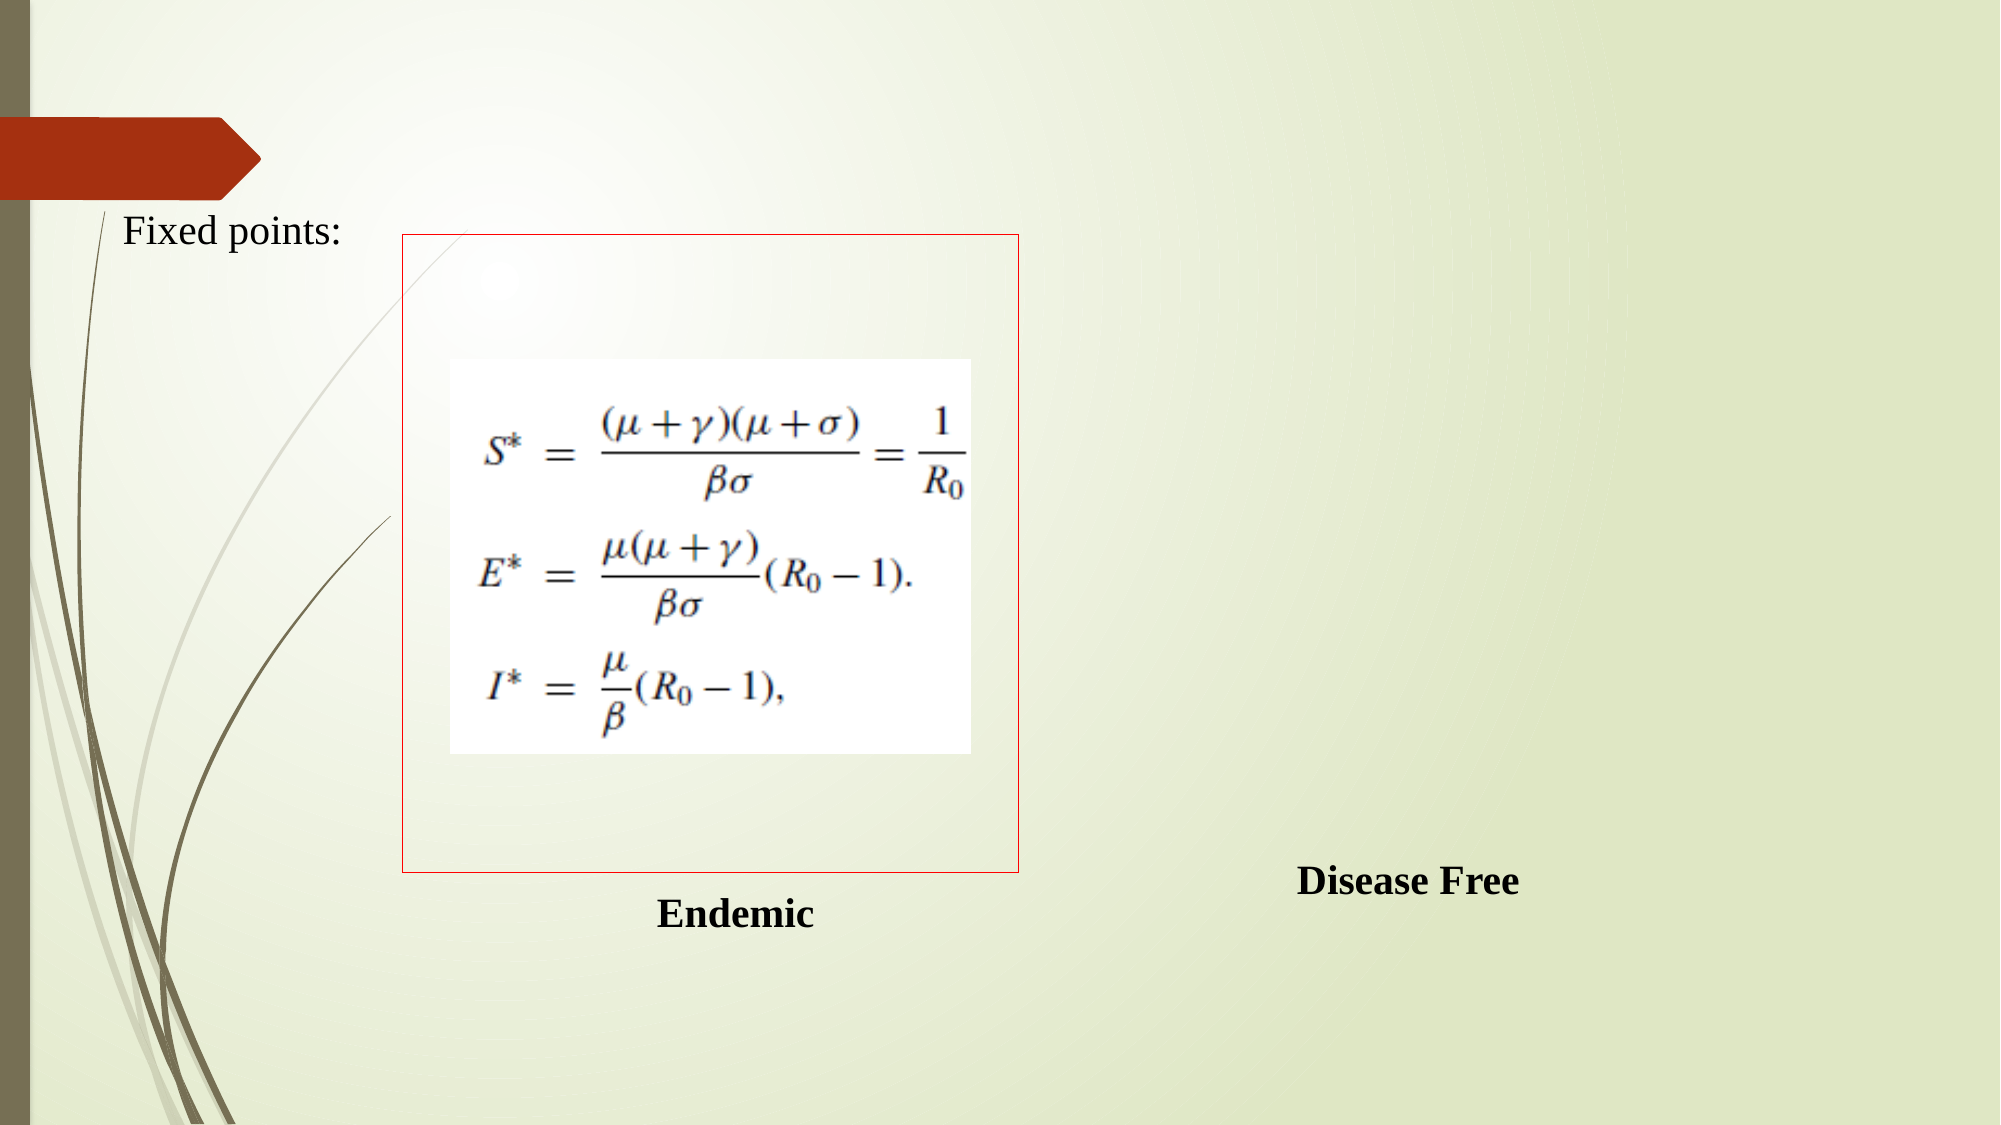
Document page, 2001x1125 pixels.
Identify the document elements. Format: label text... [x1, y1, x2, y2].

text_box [402, 234, 1019, 873]
text_box Fixed points: [107, 195, 403, 261]
text_box Endemic [642, 881, 850, 944]
text_box Disease Free [1282, 845, 1756, 911]
